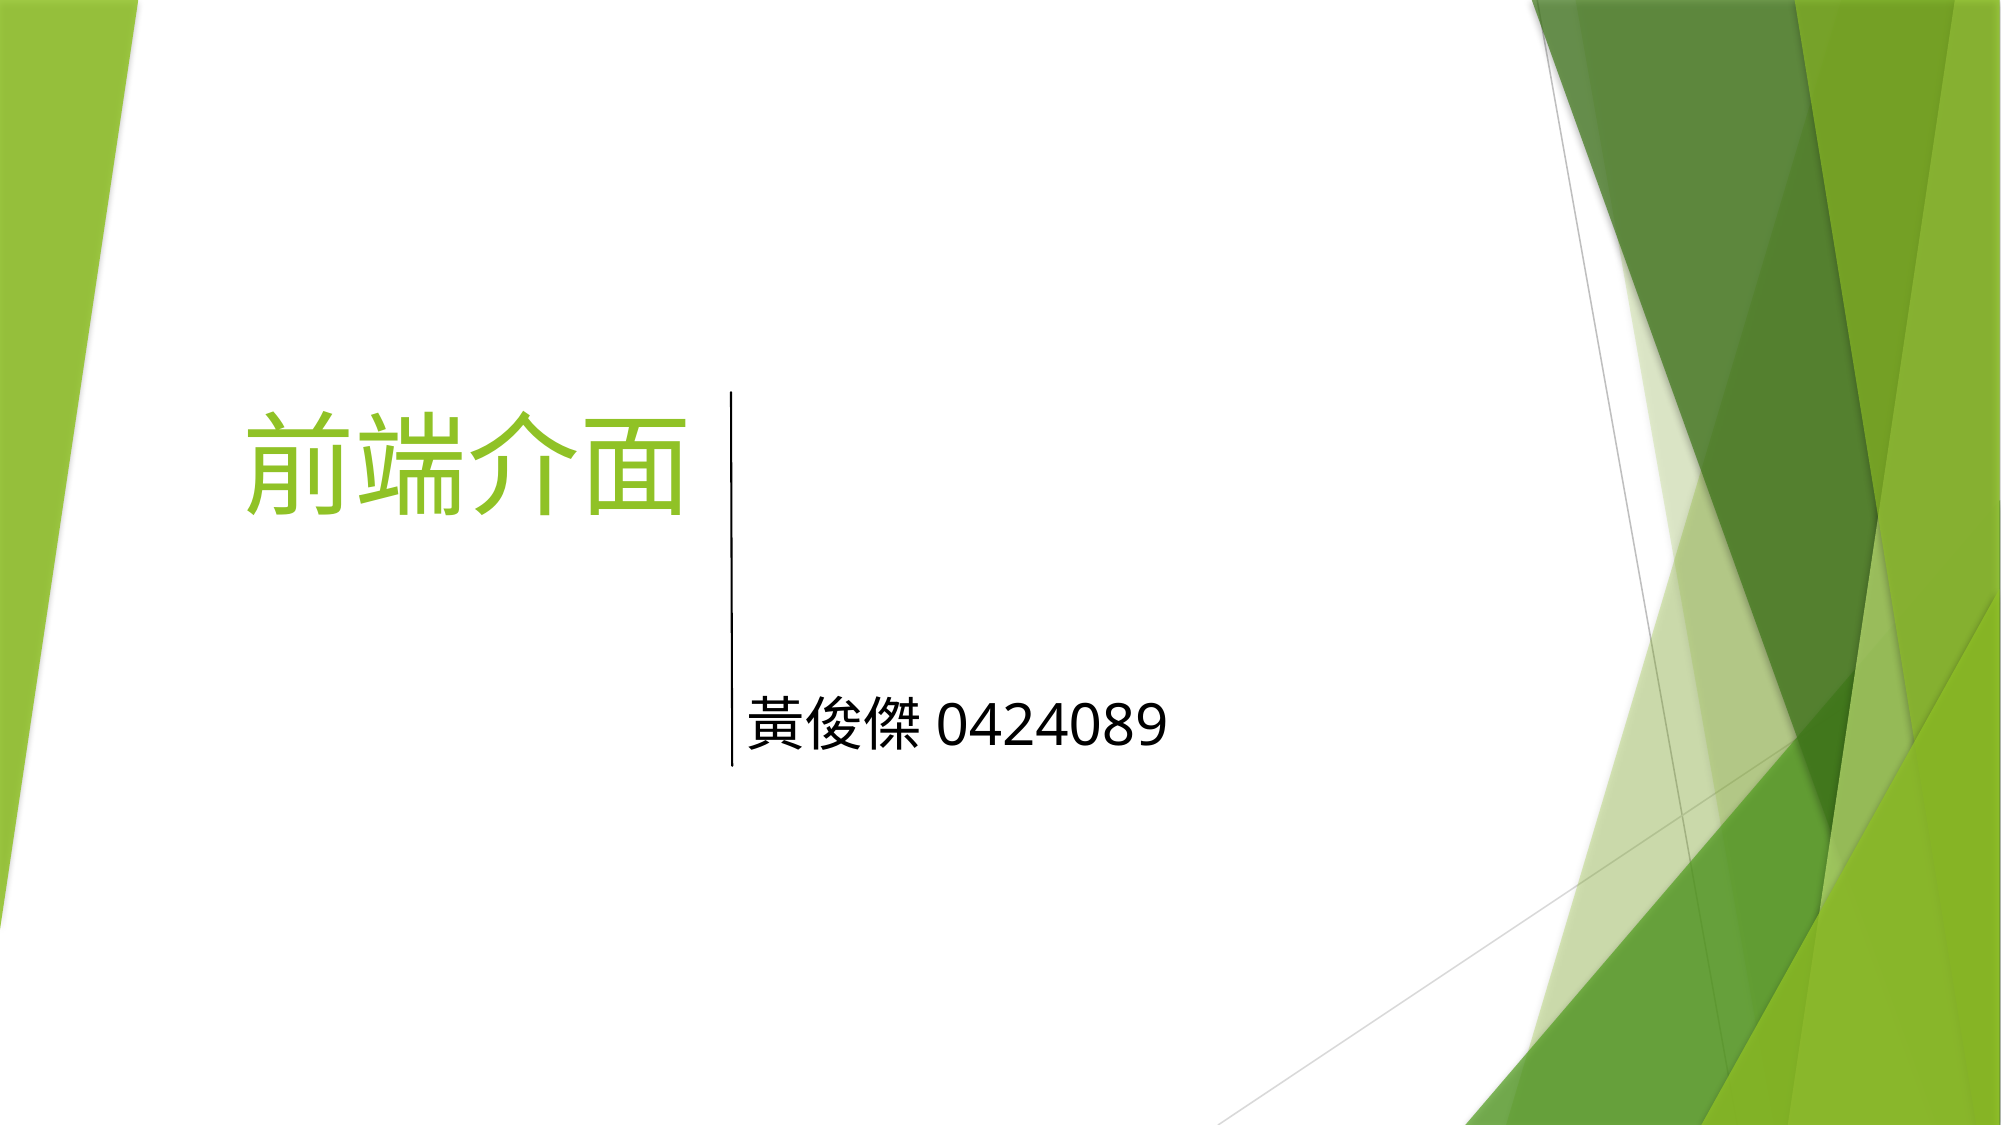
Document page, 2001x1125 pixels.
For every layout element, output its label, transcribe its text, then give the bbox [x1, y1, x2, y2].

text_box 黃俊傑0424089 [738, 680, 1591, 765]
title 前端介面 [213, 360, 708, 537]
